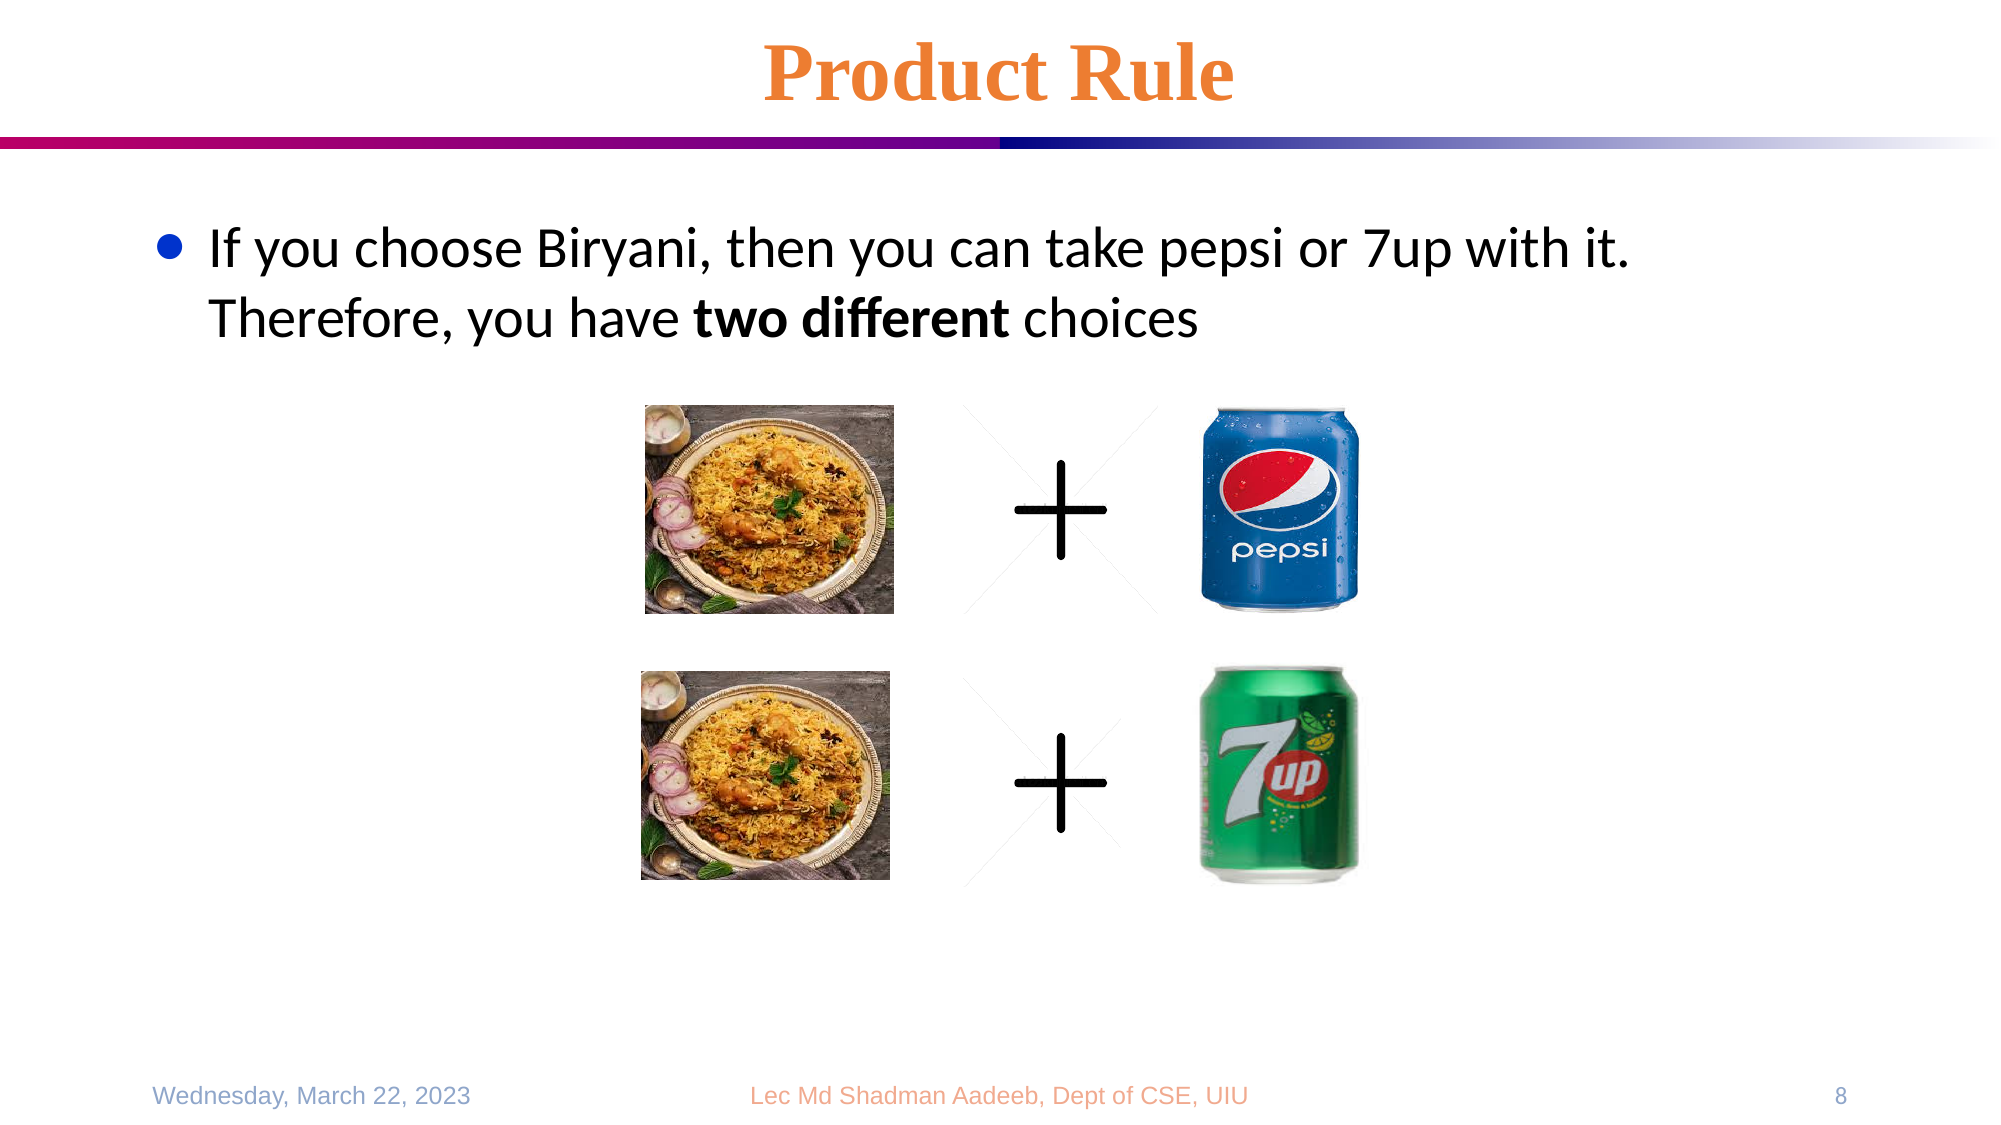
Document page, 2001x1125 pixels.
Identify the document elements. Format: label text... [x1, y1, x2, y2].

footer Lec Md Shadman Aadeeb, Dept of CSE, UIU [662, 1065, 1338, 1125]
picture [962, 654, 1438, 897]
picture [1199, 405, 1361, 614]
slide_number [137, 1065, 588, 1125]
picture [641, 671, 890, 880]
list If you choose Biryani, then you can take pepsi or 7up with it. Therefore, you have two different choices [137, 201, 1863, 1014]
picture [645, 405, 894, 614]
title Product Rule [137, 24, 1863, 124]
picture [962, 405, 1158, 614]
slide_number 8 [1412, 1065, 1863, 1125]
